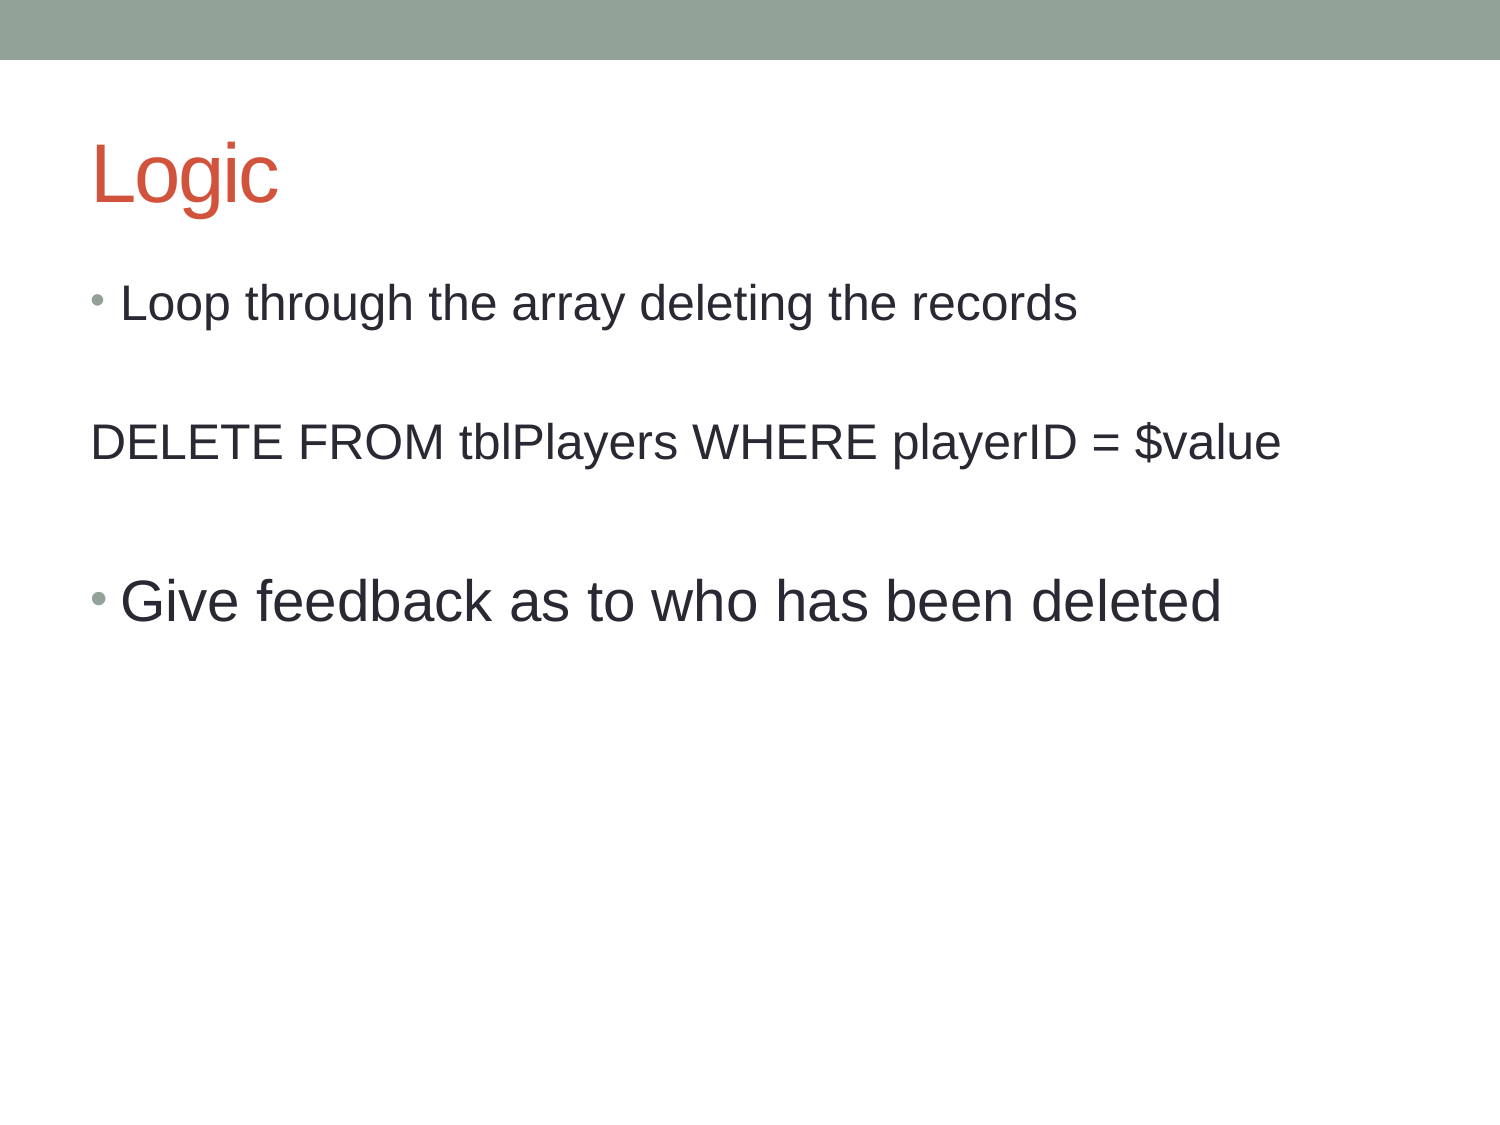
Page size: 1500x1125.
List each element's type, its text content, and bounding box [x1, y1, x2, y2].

list Loop through the array deleting the records DELETE FROM tblPlayers WHERE playerID = $value Give feedback as to who has been deleted [75, 262, 1425, 1063]
title Logic [75, 87, 1425, 250]
